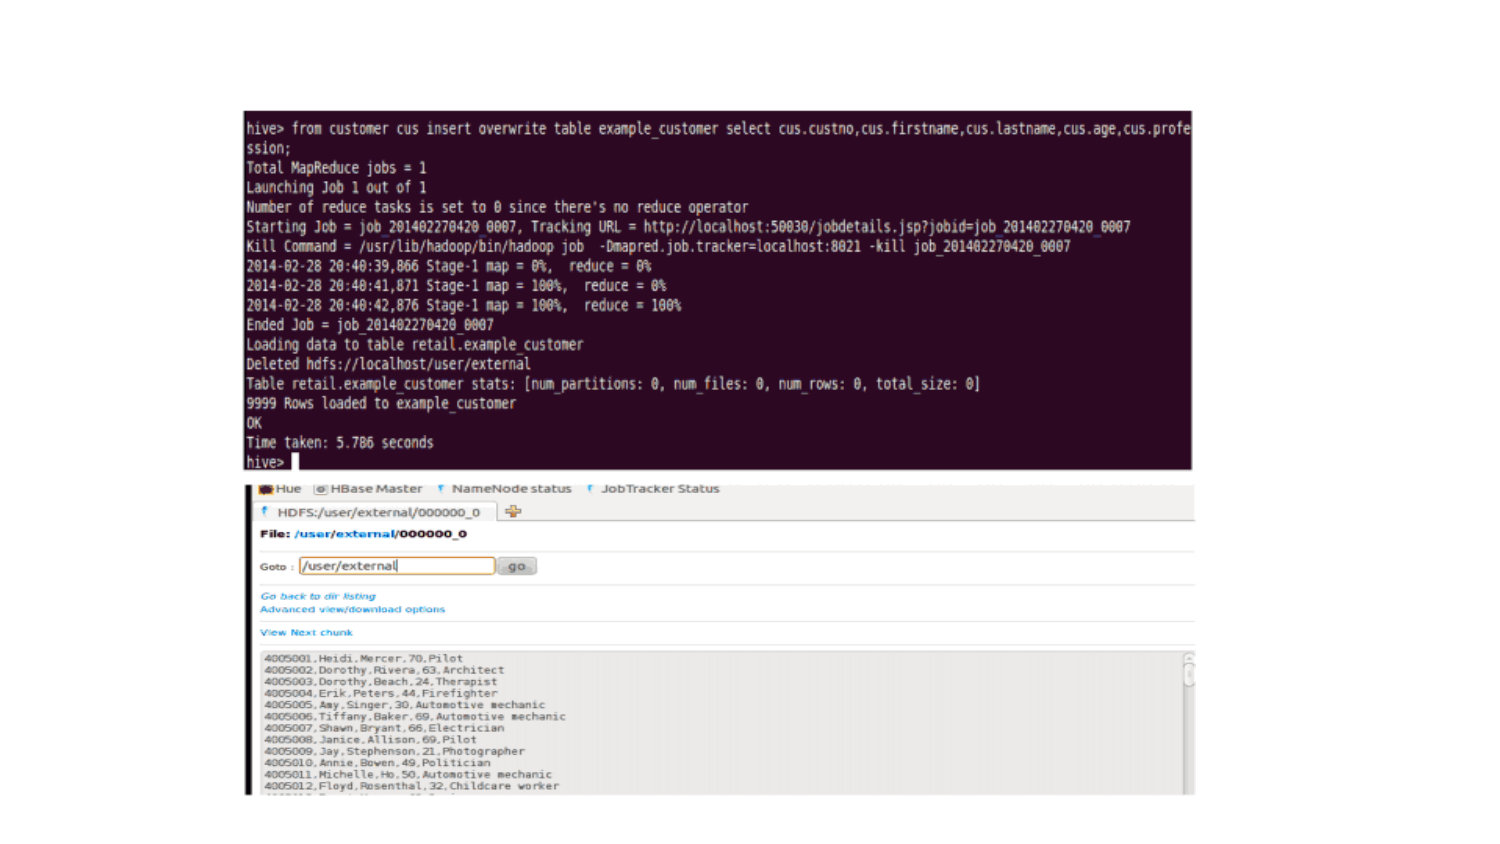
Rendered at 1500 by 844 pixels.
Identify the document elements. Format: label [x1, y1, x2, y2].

picture [240, 108, 1196, 473]
picture [240, 482, 1196, 797]
